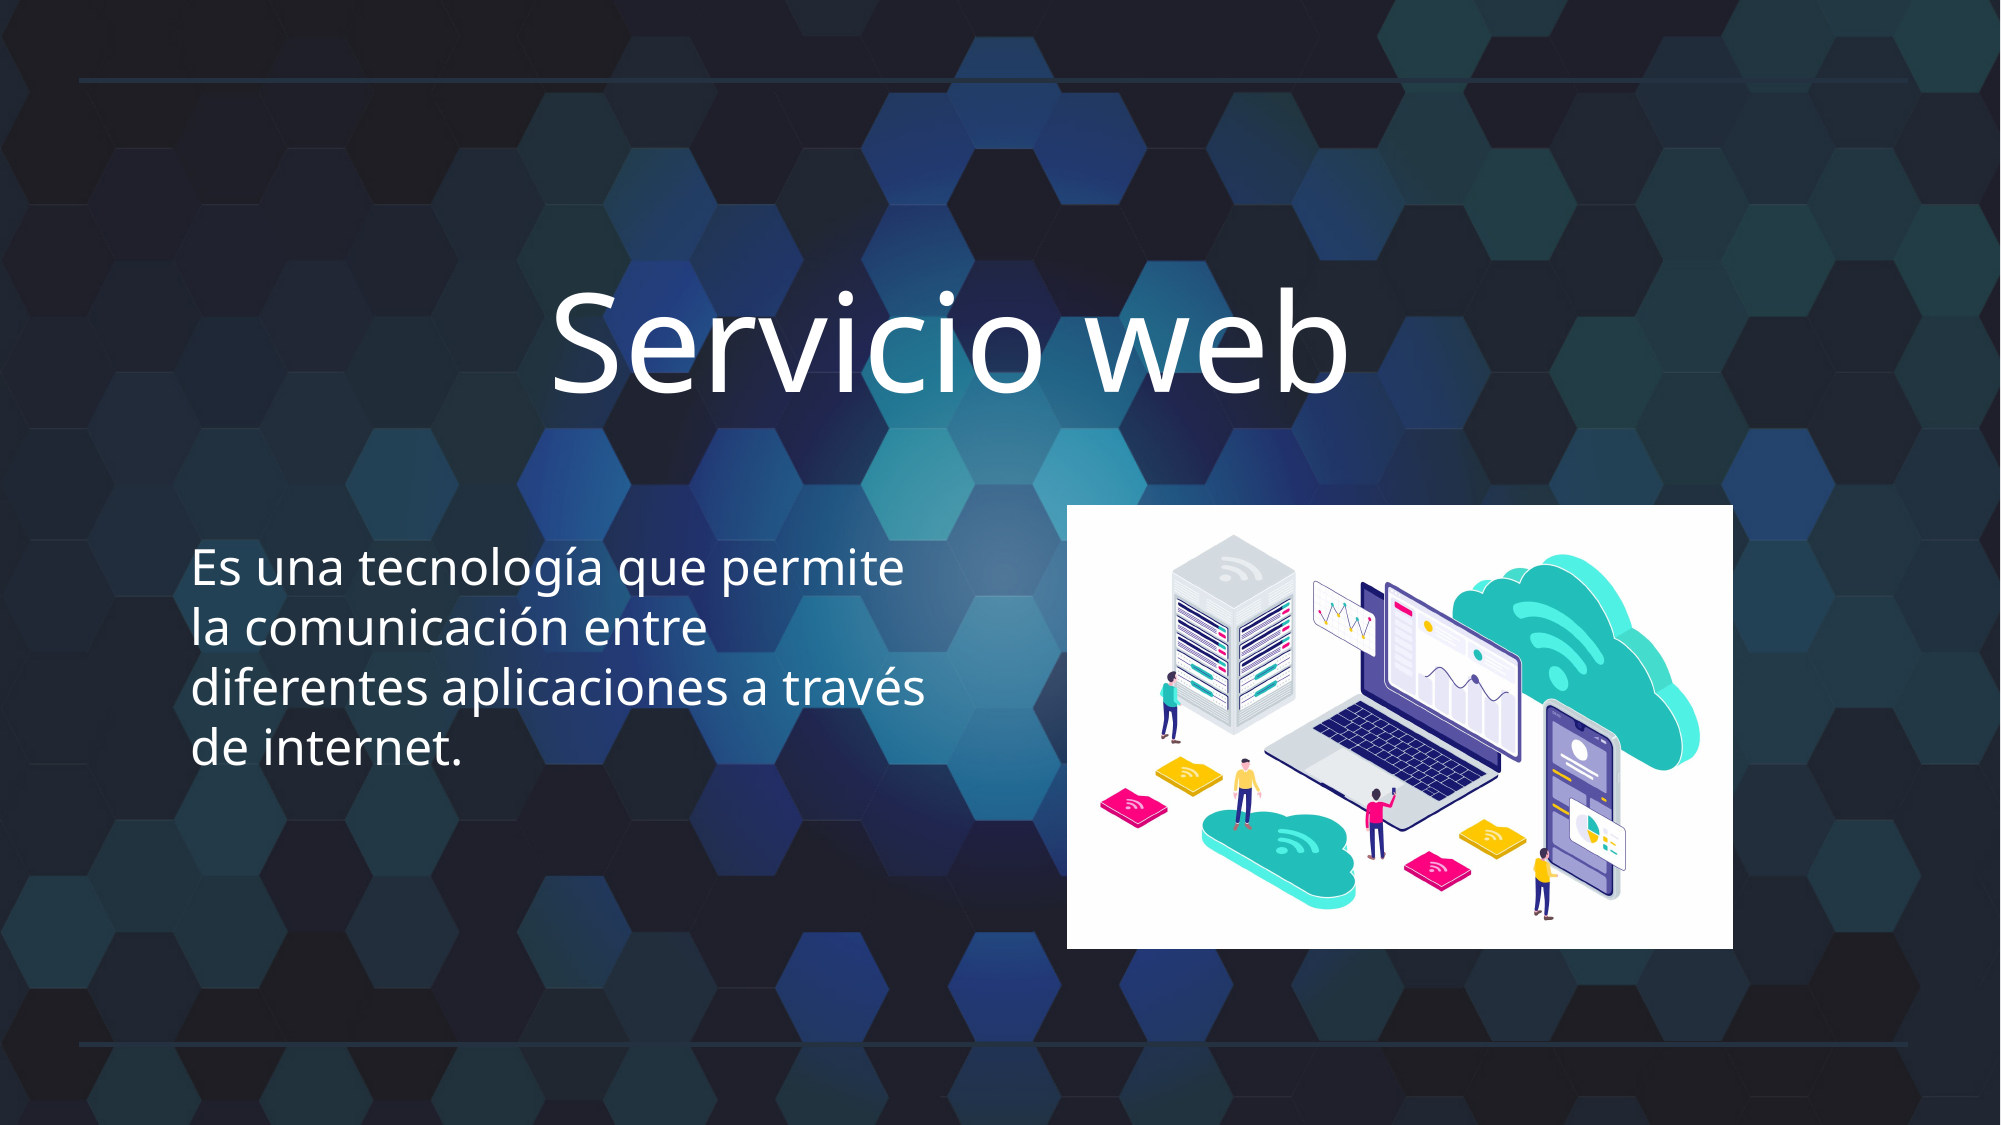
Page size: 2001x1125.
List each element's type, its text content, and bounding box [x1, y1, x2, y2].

picture [0, 0, 2001, 1125]
title Servicio web [79, 160, 1824, 515]
list Es una tecnología que permite la comunicación entre diferentes aplicaciones a través de internet. [175, 527, 952, 950]
